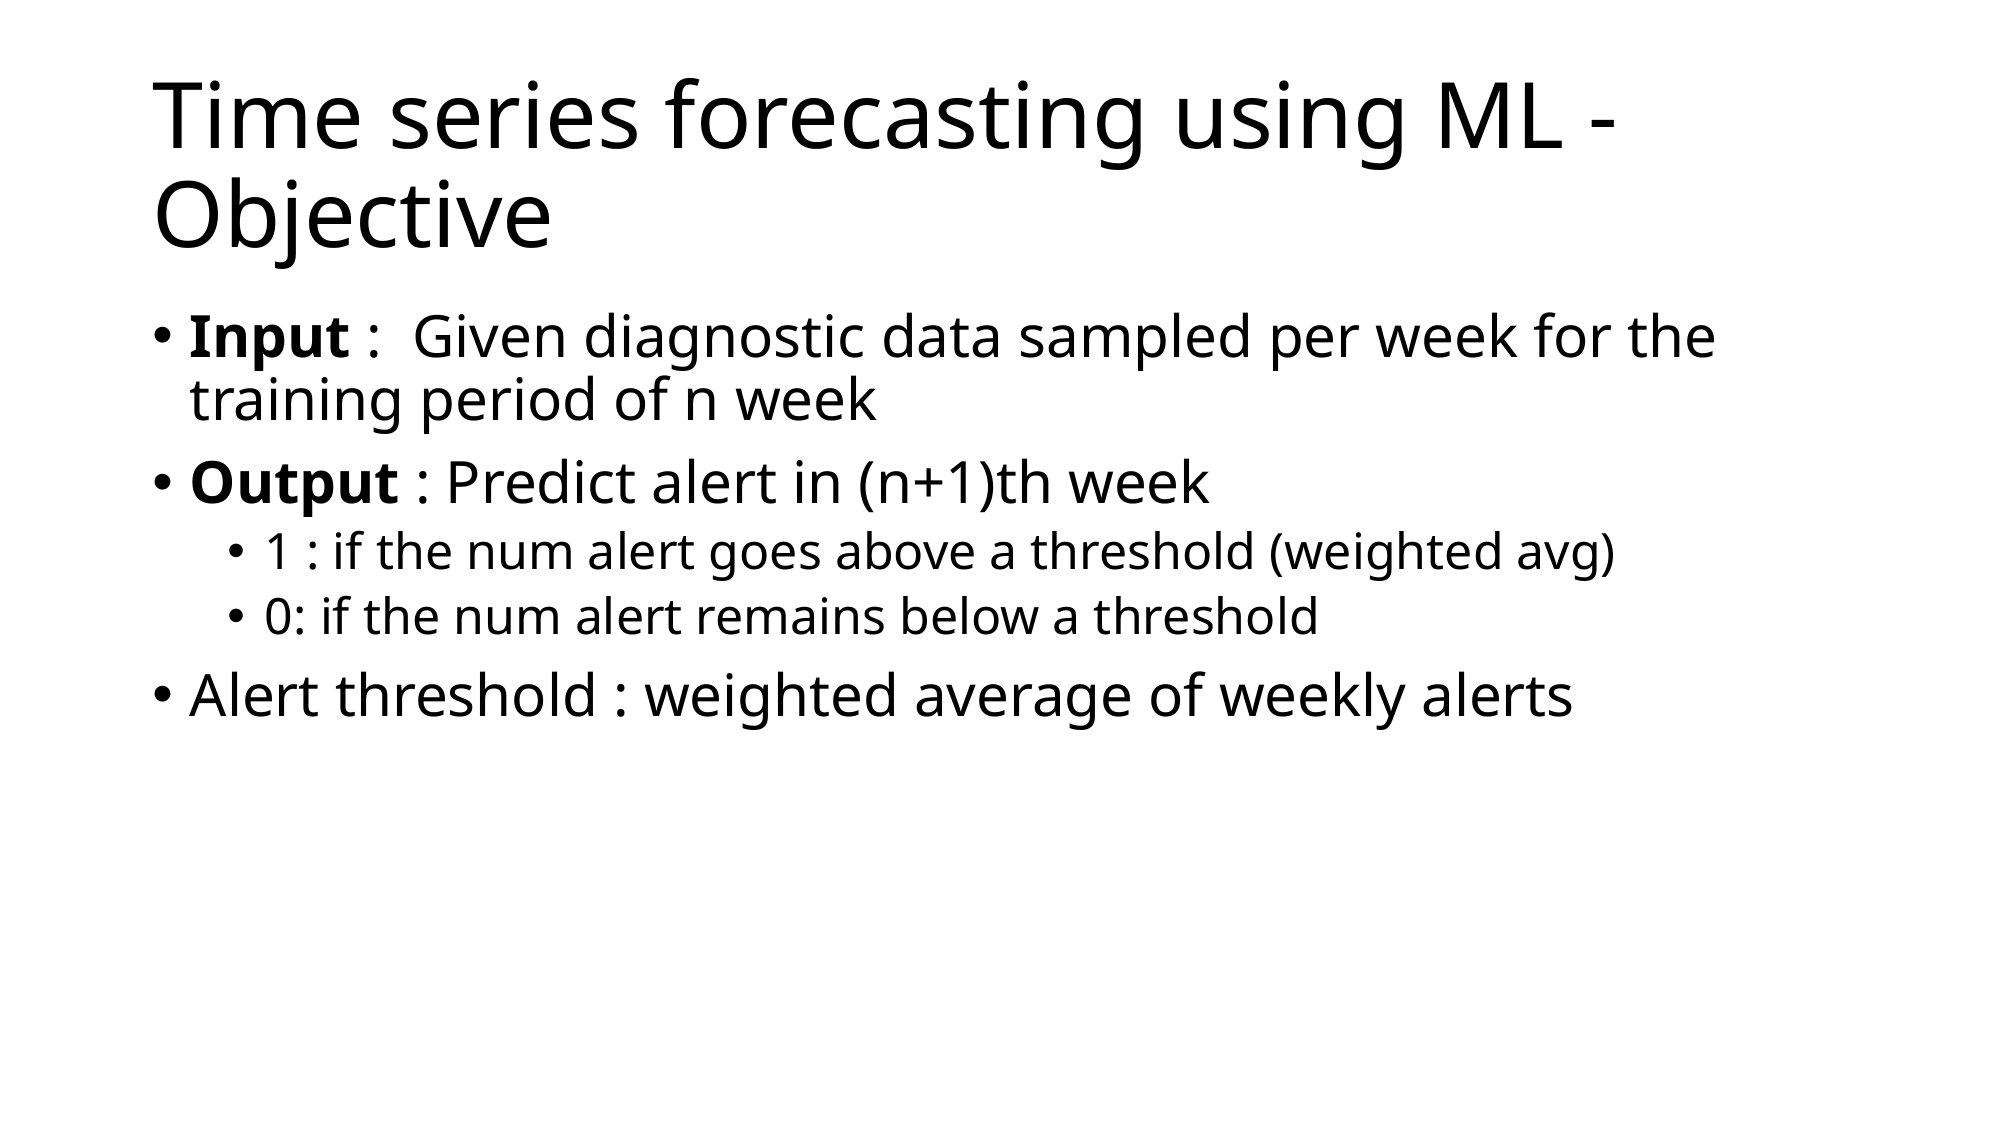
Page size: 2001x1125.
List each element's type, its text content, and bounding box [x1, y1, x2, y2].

list Input : Given diagnostic data sampled per week for the training period of n week Output : Predict alert in (n+1)th week 1 : if the num alert goes above a threshold (weighted avg) 0: if the num alert remains below a threshold Alert threshold : weighted average of weekly alerts [137, 299, 1863, 1014]
title Time series forecasting using ML - Objective [137, 59, 1863, 278]
